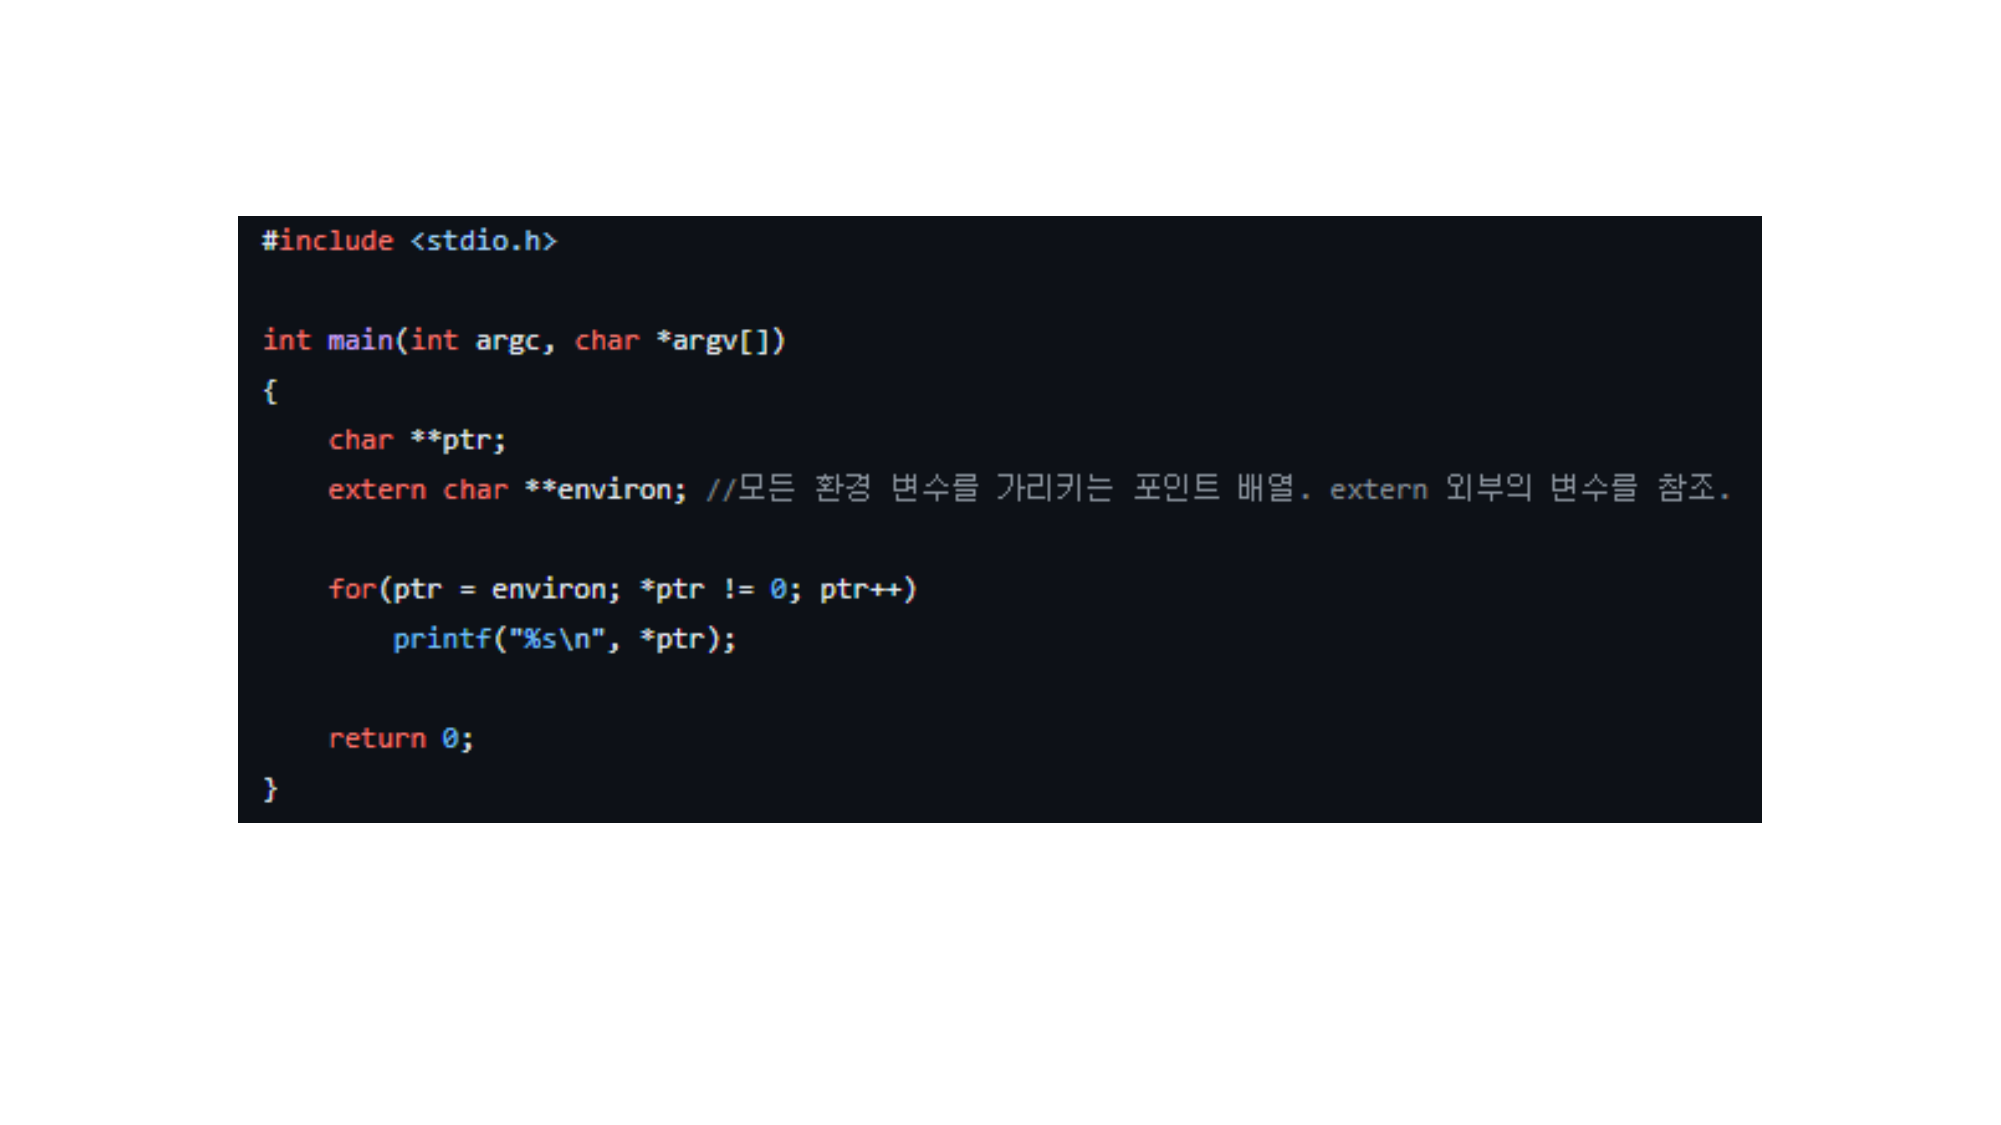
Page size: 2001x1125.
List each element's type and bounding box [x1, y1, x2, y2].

picture [238, 216, 1762, 823]
